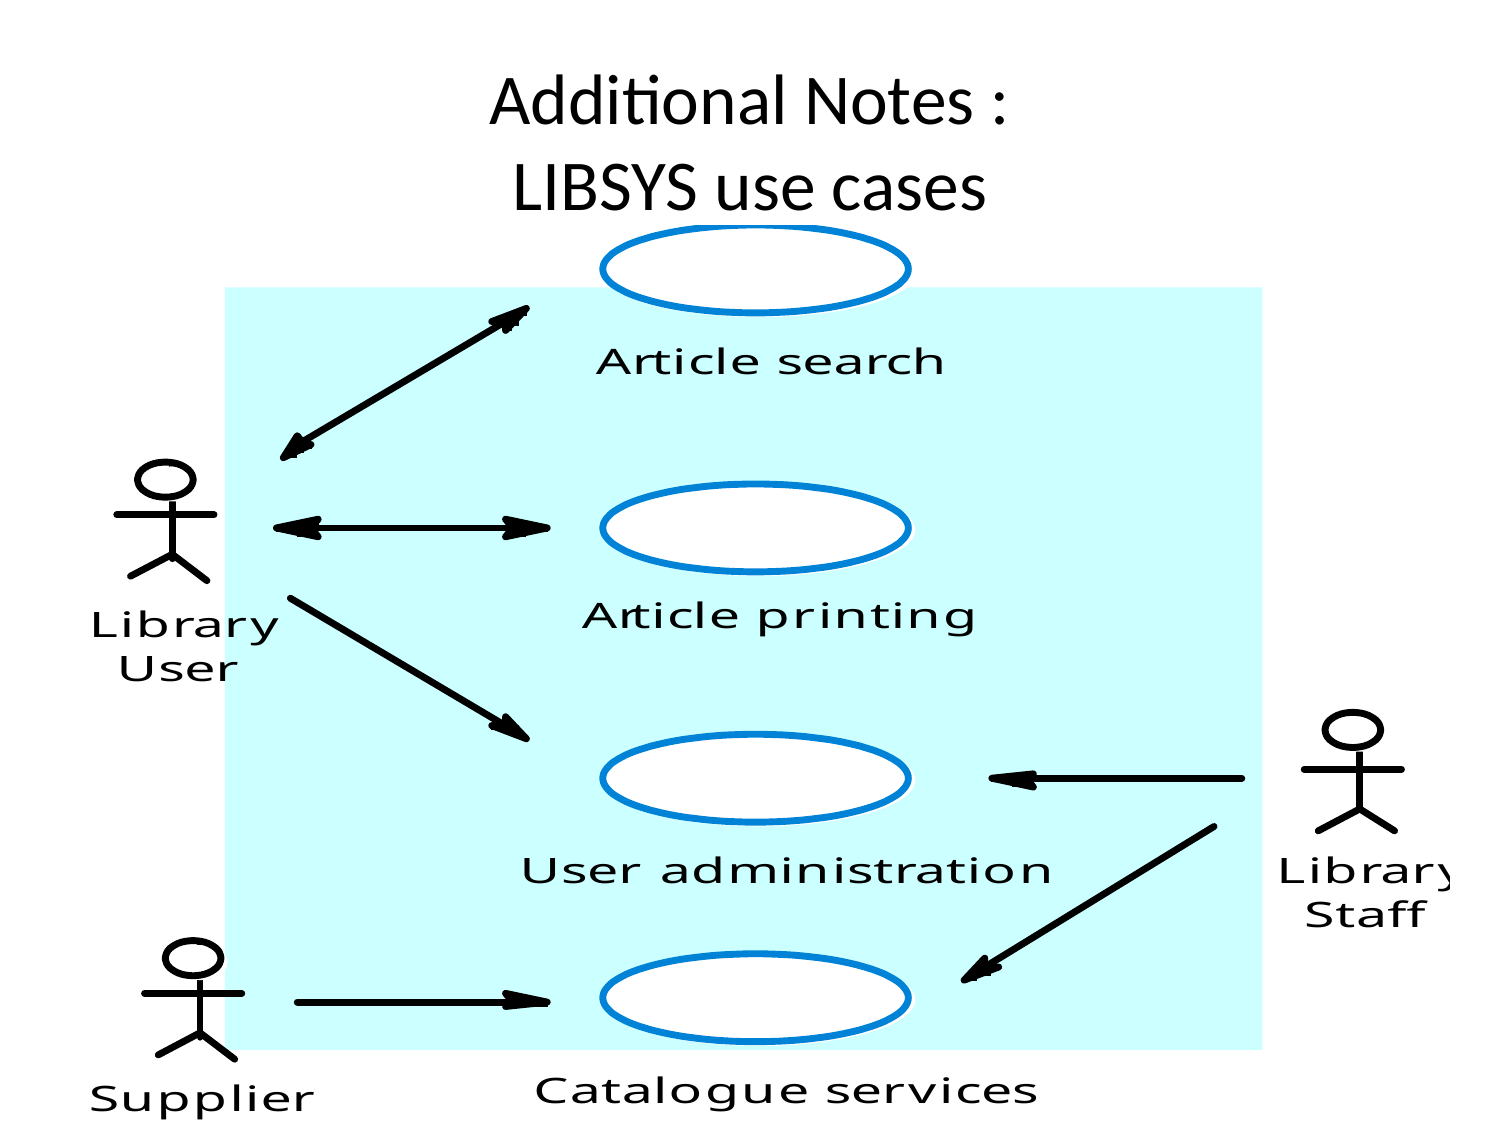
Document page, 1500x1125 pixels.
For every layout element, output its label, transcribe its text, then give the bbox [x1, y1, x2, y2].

title Additional Notes : LIBSYS use cases [75, 45, 1425, 223]
picture [74, 224, 1451, 1125]
